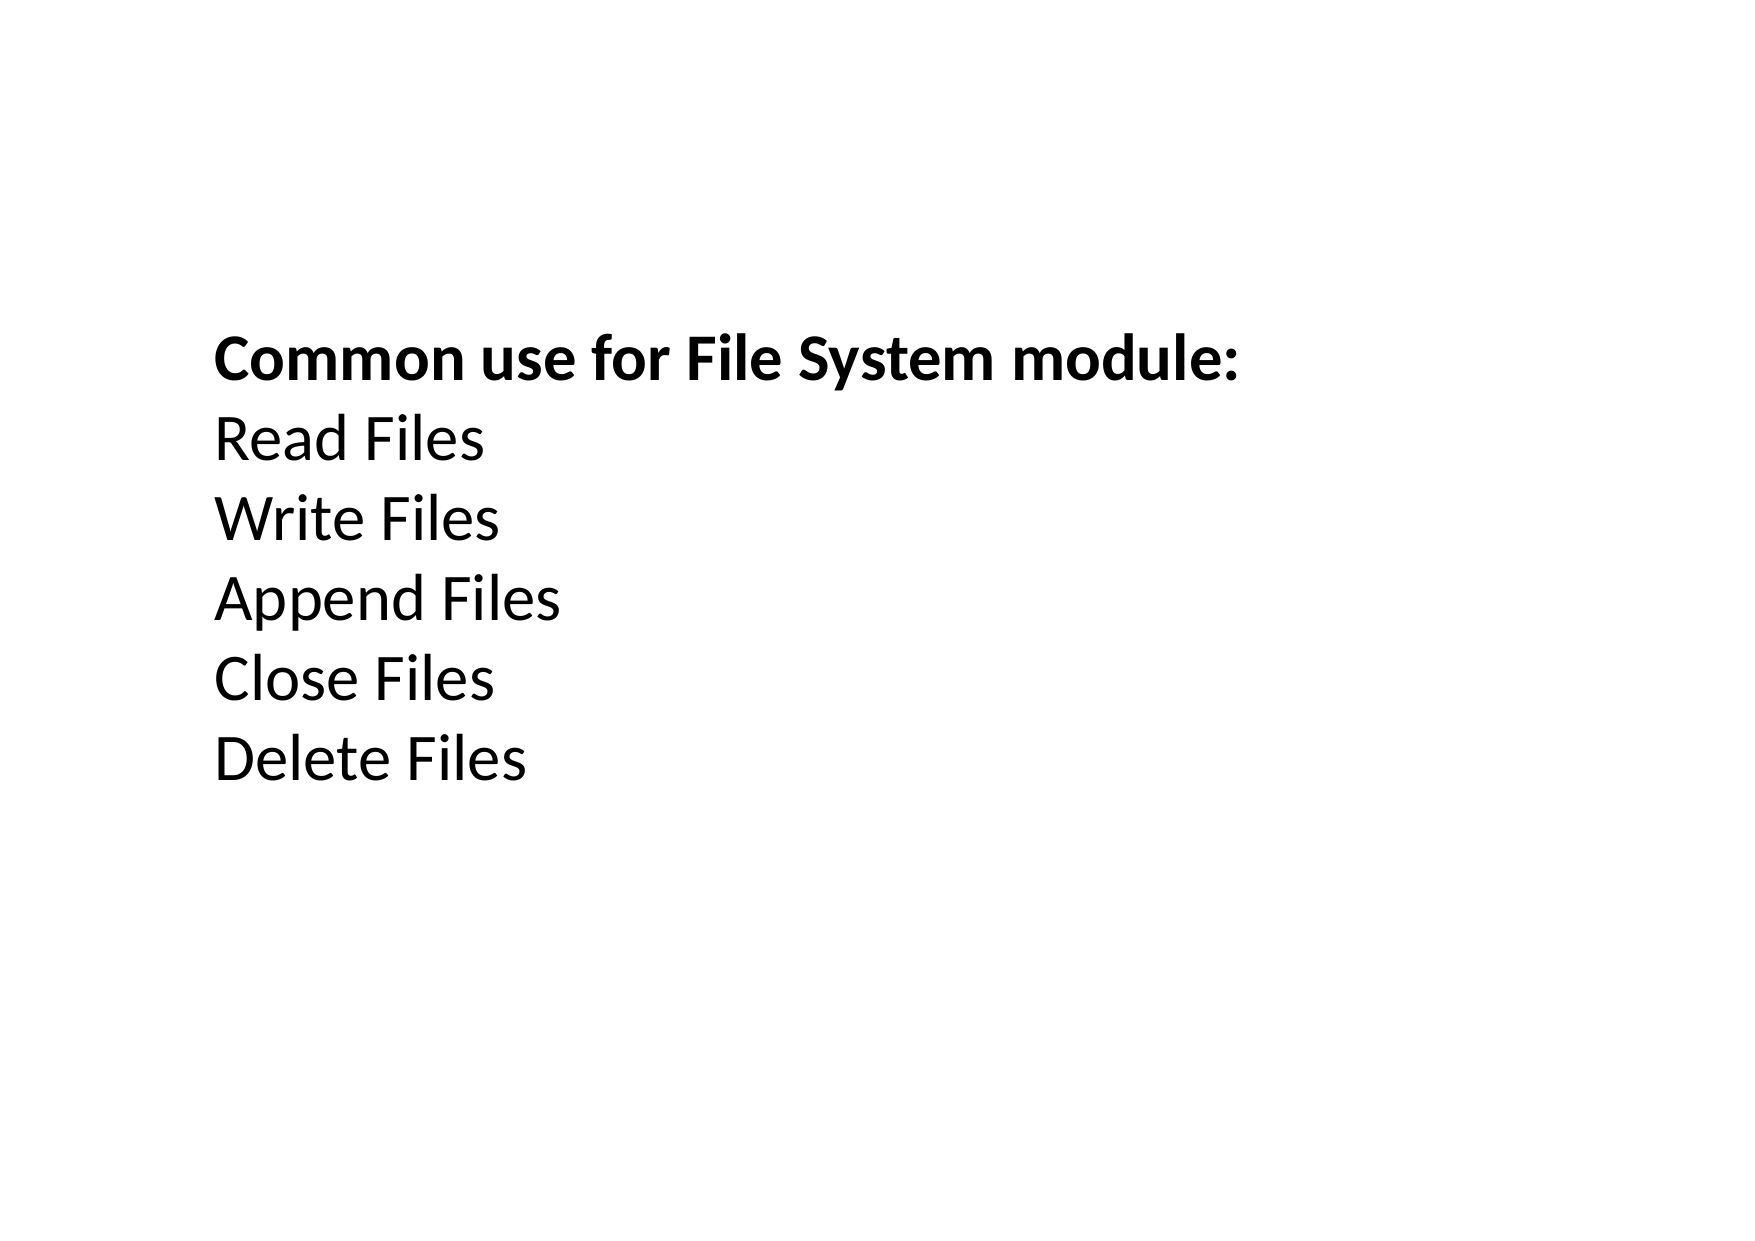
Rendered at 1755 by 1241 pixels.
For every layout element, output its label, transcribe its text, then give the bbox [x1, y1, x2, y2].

list Common use for File System module: Read Files Write Files Append Files Close Files Delete Files [214, 313, 1539, 880]
